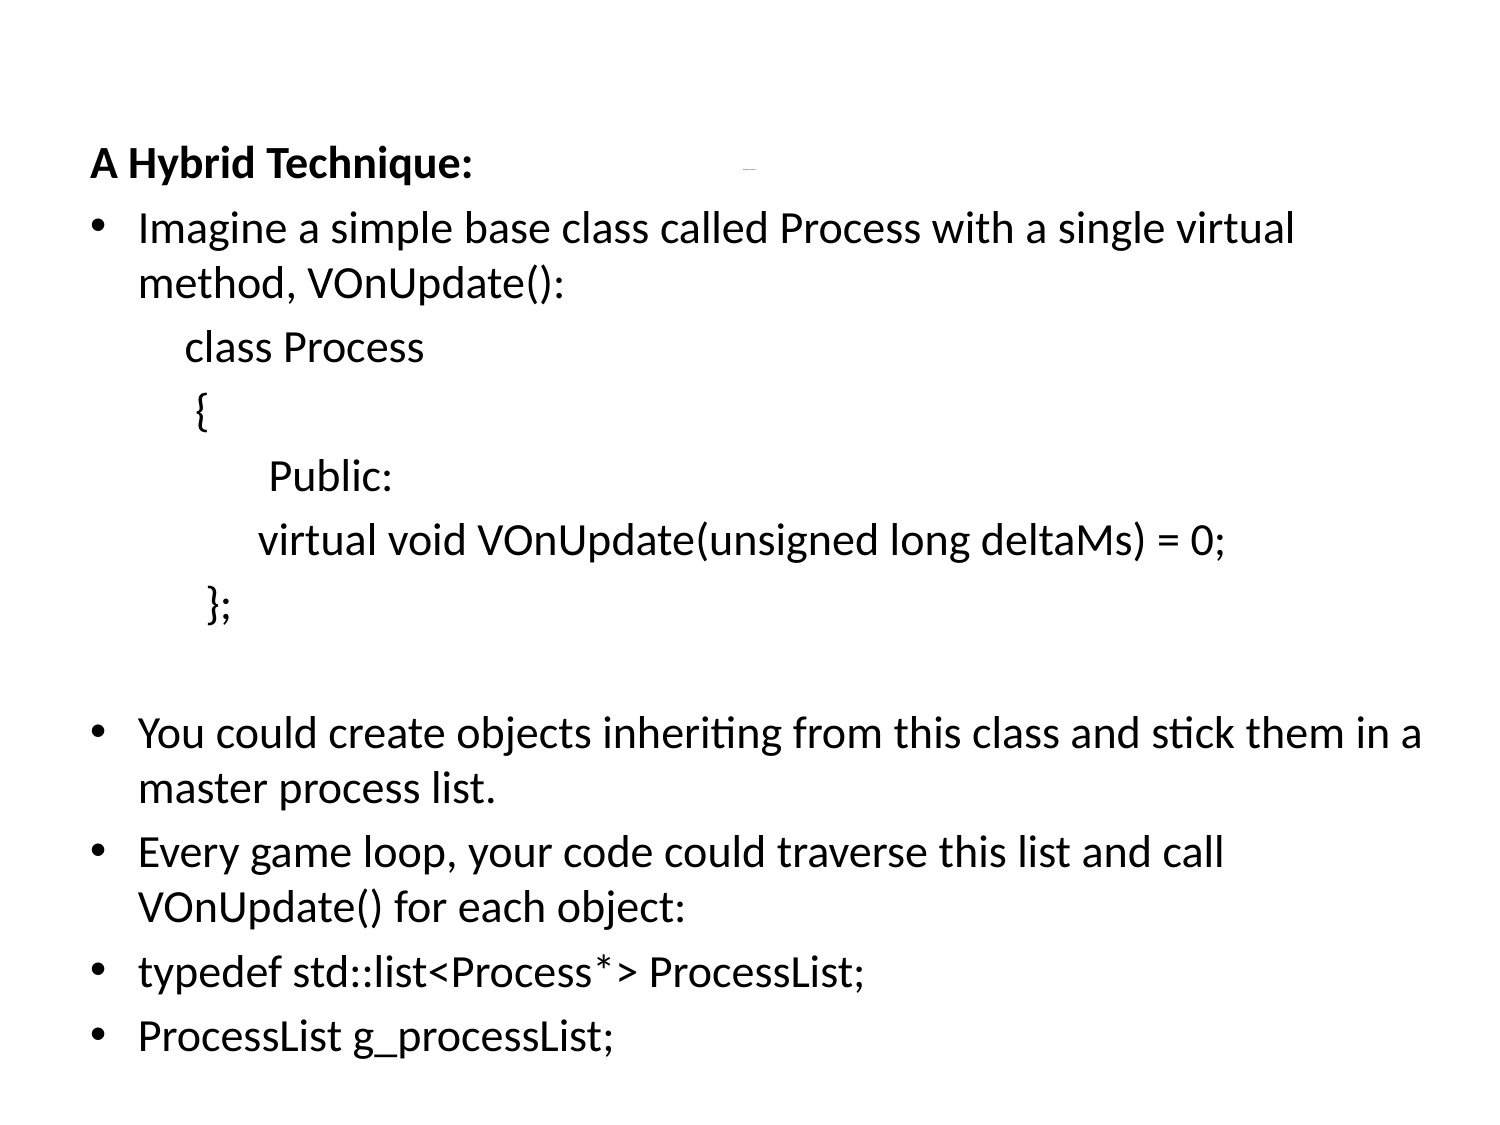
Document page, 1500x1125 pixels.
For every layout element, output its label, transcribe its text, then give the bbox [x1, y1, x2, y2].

list A Hybrid Technique: Imagine a simple base class called Process with a single virtual method, VOnUpdate(): class Process { Public: virtual void VOnUpdate(unsigned long deltaMs) = 0; }; You could create objects inheriting from this class and stick them in a master process list. Every game loop, your code could traverse this list and call VOnUpdate() for each object: typedef std::list<Process*> ProcessList; ProcessList g_processList; [75, 125, 1459, 1071]
